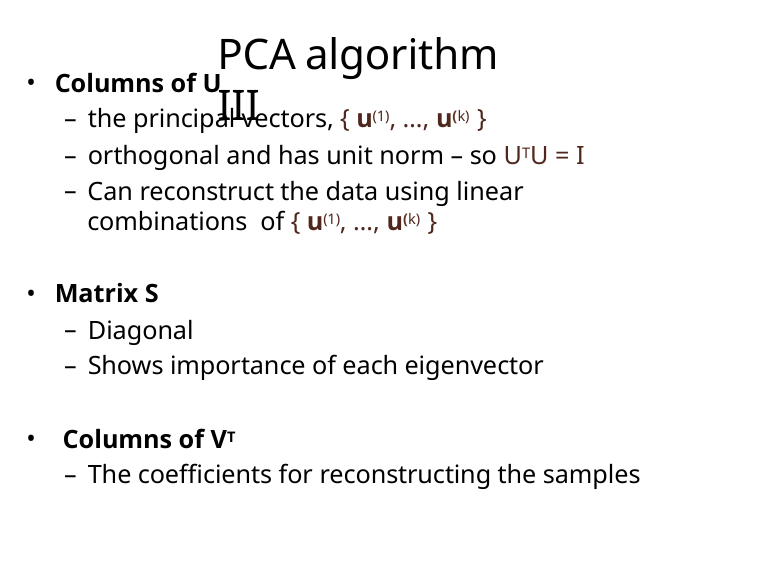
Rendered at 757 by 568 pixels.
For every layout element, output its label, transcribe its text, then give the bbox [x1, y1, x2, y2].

title PCA algorithm III [216, 26, 541, 94]
text_box Columns of U [25, 65, 224, 94]
text_box the principal vectors, { u(1), …, u(k) } orthogonal and has unit norm – so UTU = I Can reconstruct the data using linear combinations of { u(1), …, u(k) } Matrix S Diagonal Shows importance of each eigenvector Columns of VT The coefficients for reconstructing the samples [21, 94, 658, 489]
